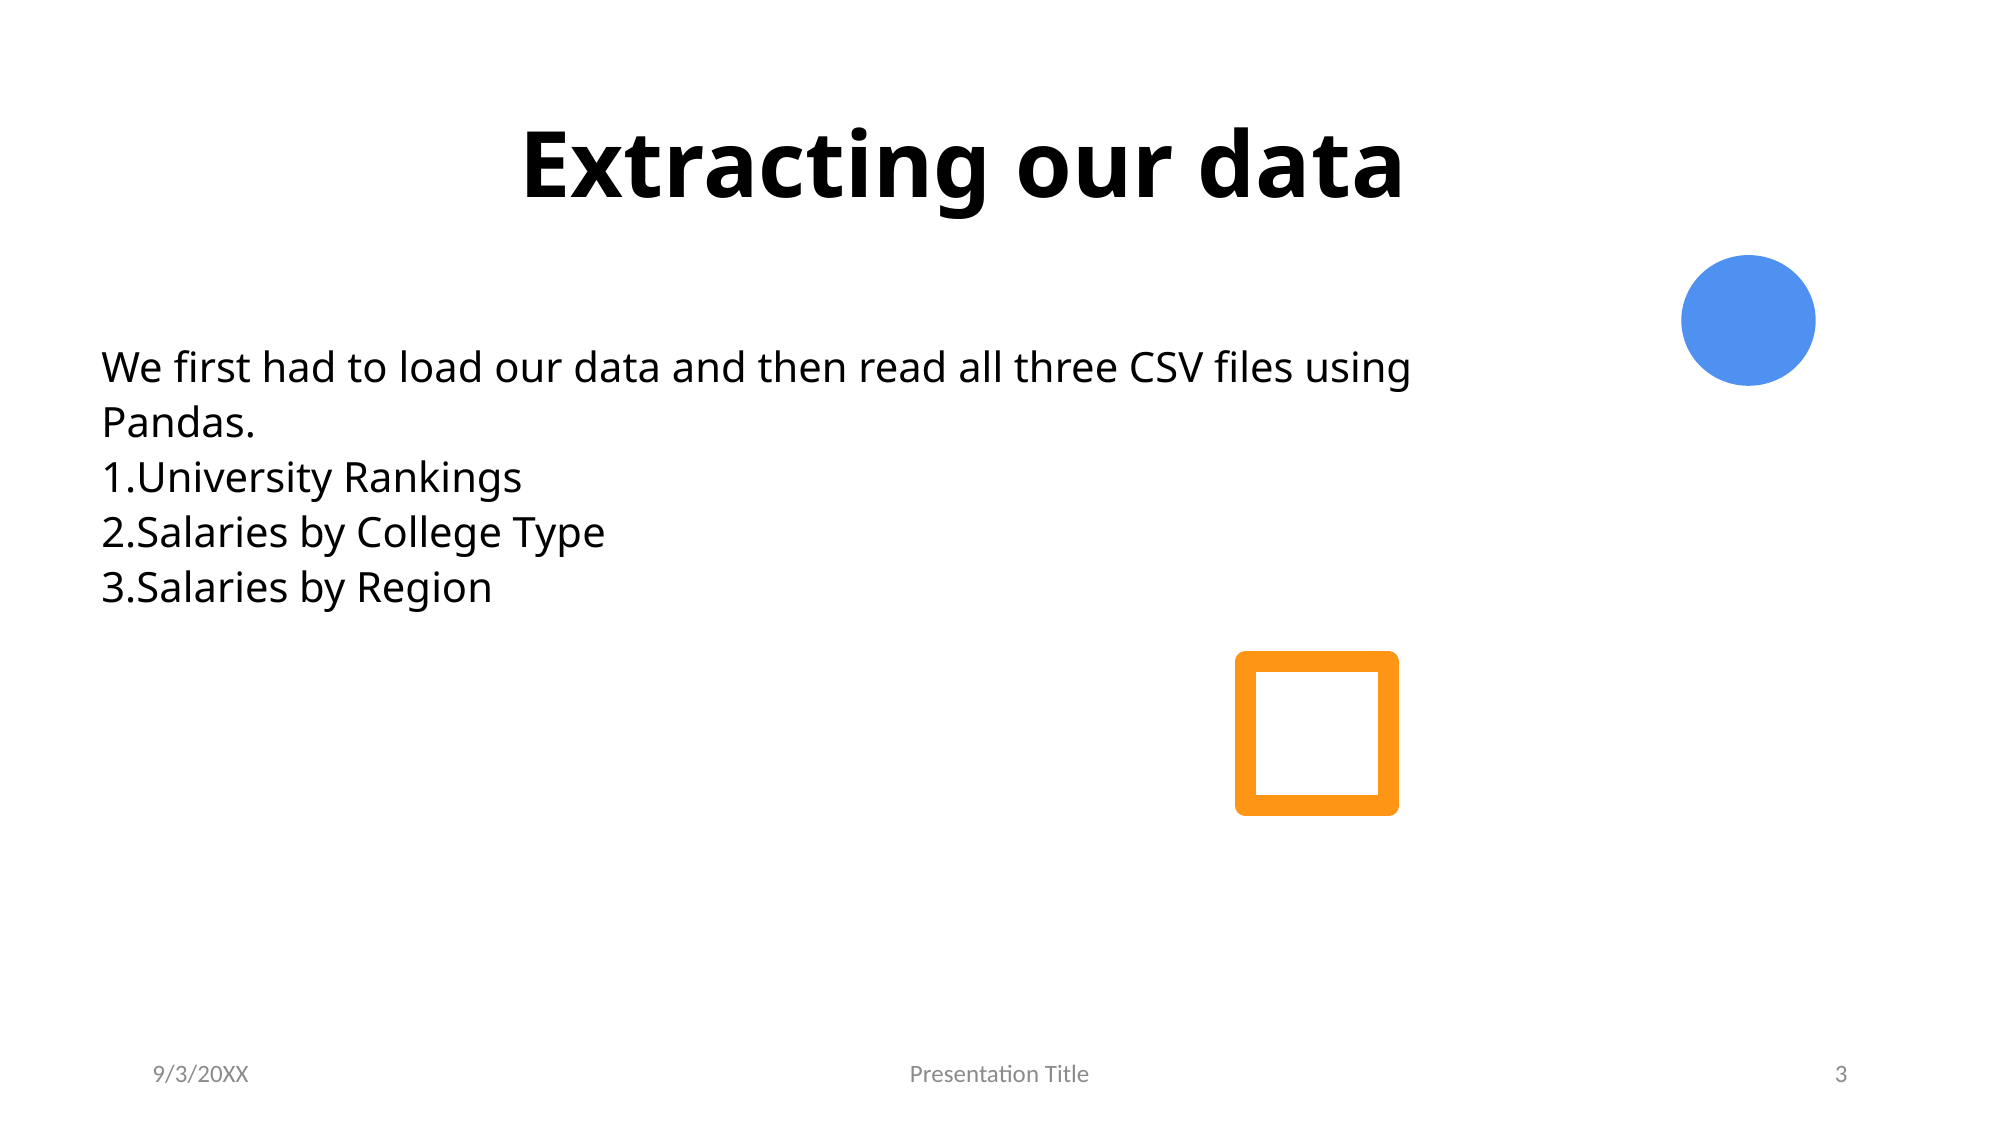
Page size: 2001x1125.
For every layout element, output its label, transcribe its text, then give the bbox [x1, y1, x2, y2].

list We first had to load our data and then read all three CSV files using Pandas. University Rankings Salaries by College Type Salaries by Region [86, 328, 1528, 1043]
title Extracting our data [137, 22, 1790, 313]
footer Presentation Title [662, 1042, 1338, 1103]
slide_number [137, 1042, 588, 1103]
slide_number 3 [1412, 1042, 1863, 1103]
